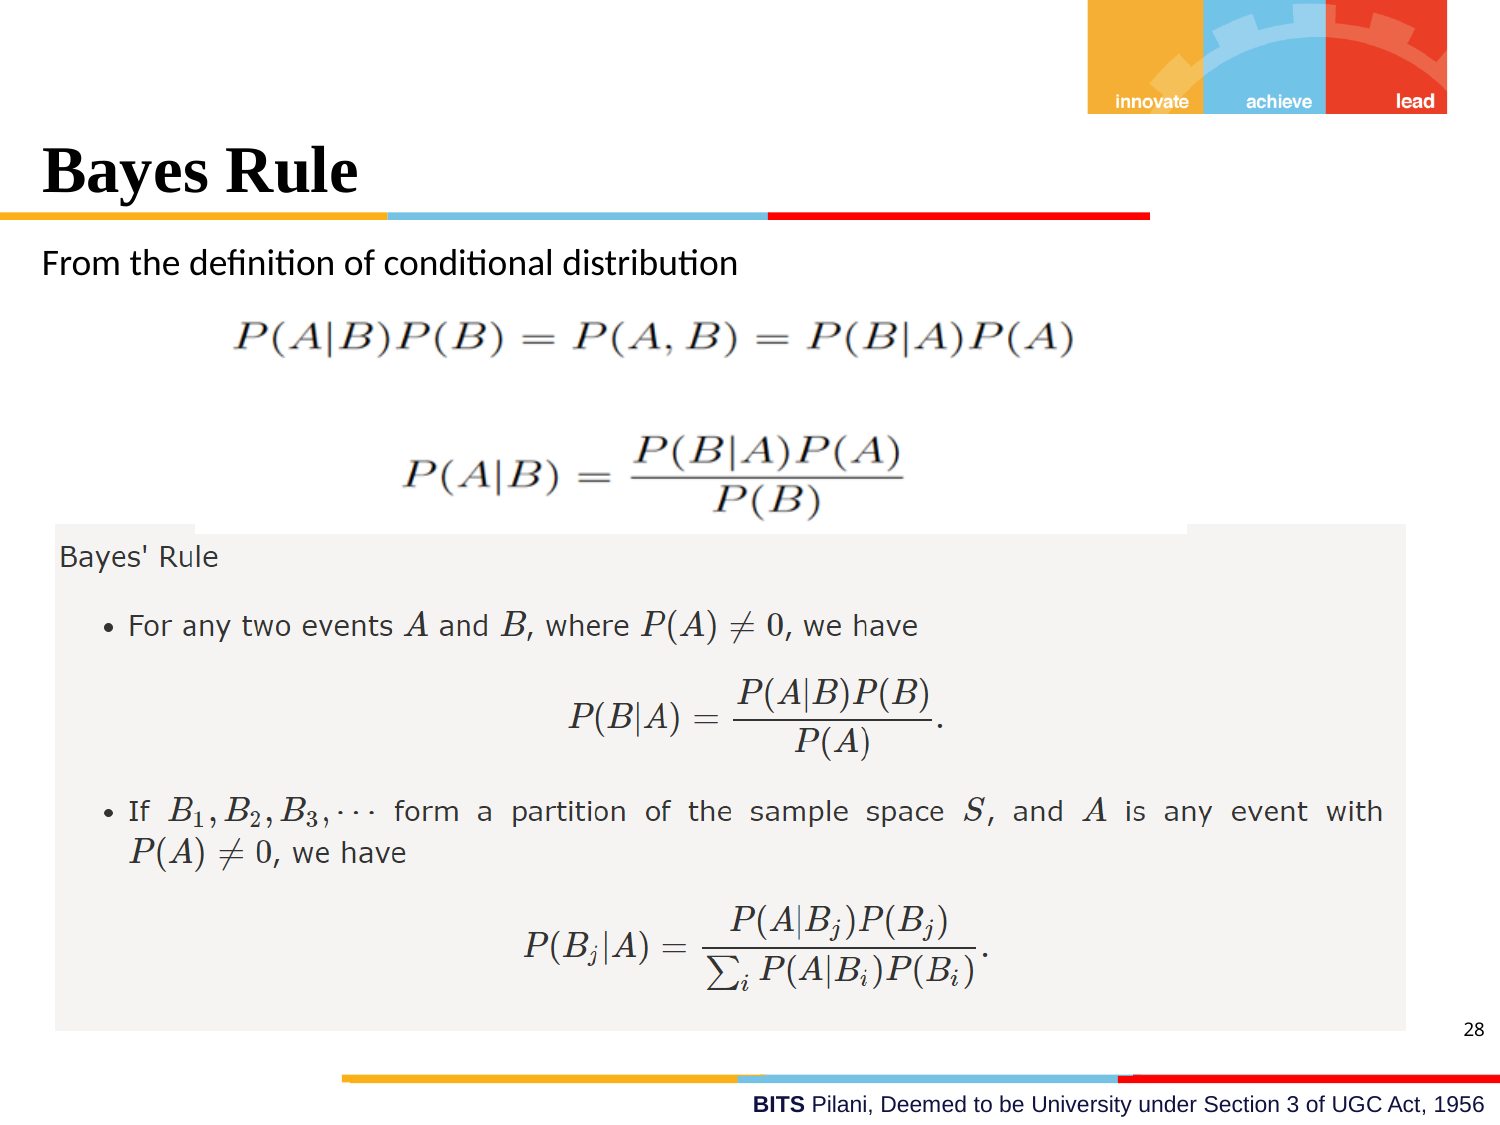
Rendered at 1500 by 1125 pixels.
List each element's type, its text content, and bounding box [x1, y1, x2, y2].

text_box From the definition of conditional distribution [27, 230, 1377, 291]
picture [195, 300, 1187, 534]
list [55, 524, 1406, 1031]
slide_number 28 [1149, 1000, 1500, 1061]
title Bayes Rule [27, 70, 1500, 271]
picture [1087, 0, 1448, 70]
